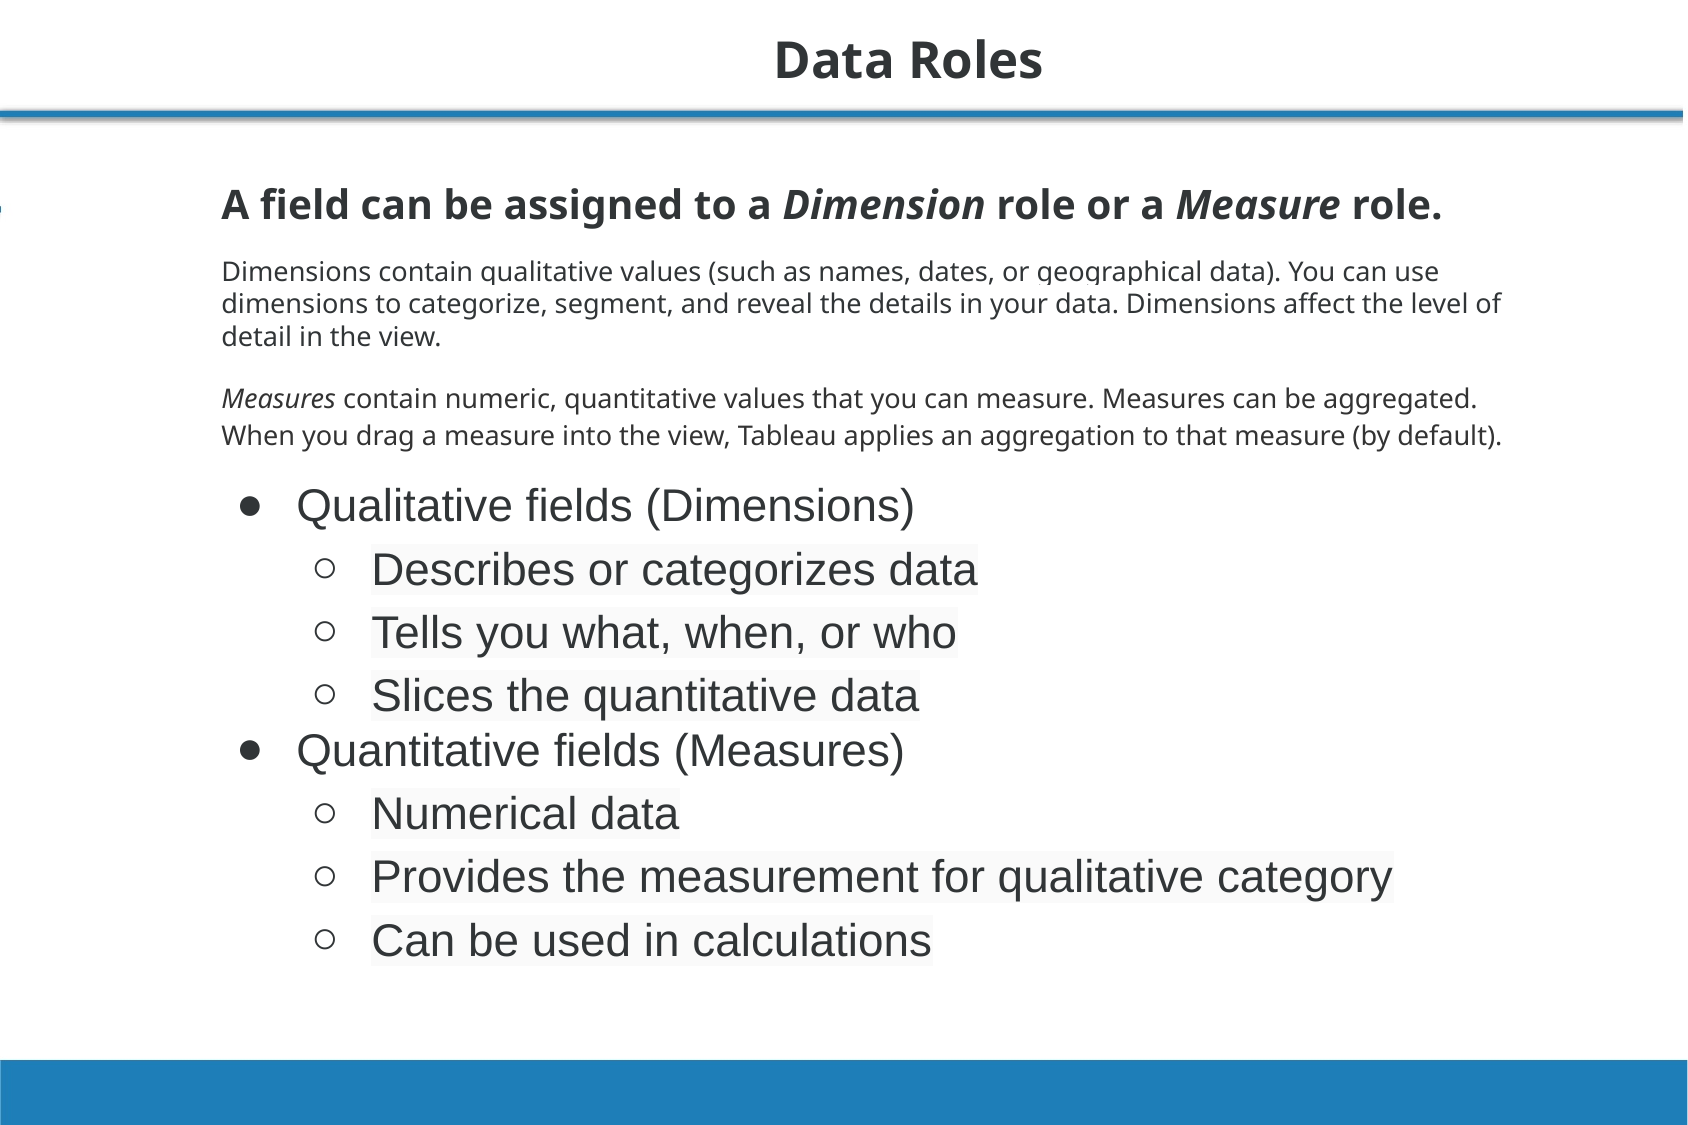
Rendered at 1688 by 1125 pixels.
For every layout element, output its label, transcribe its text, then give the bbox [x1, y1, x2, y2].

text_box Data Roles [331, 12, 1487, 104]
picture [0, 0, 1688, 1125]
text_box A field can be assigned to a Dimension role or a Measure role. Dimensions contain qualitative values (such as names, dates, or geographical data). You can use dimensions to categorize, segment, and reveal the details in your data. Dimensions affect the level of detail in the view. Measures contain numeric, quantitative values that you can measure. Measures can be aggregated. When you drag a measure into the view, Tableau applies an aggregation to that measure (by default). Qualitative fields (Dimensions) Describes or categorizes data Tells you what, when, or who Slices the quantitative data Quantitative fields (Measures) Numerical data Provides the measurement for qualitative category Can be used in calculations [206, 164, 1524, 1040]
